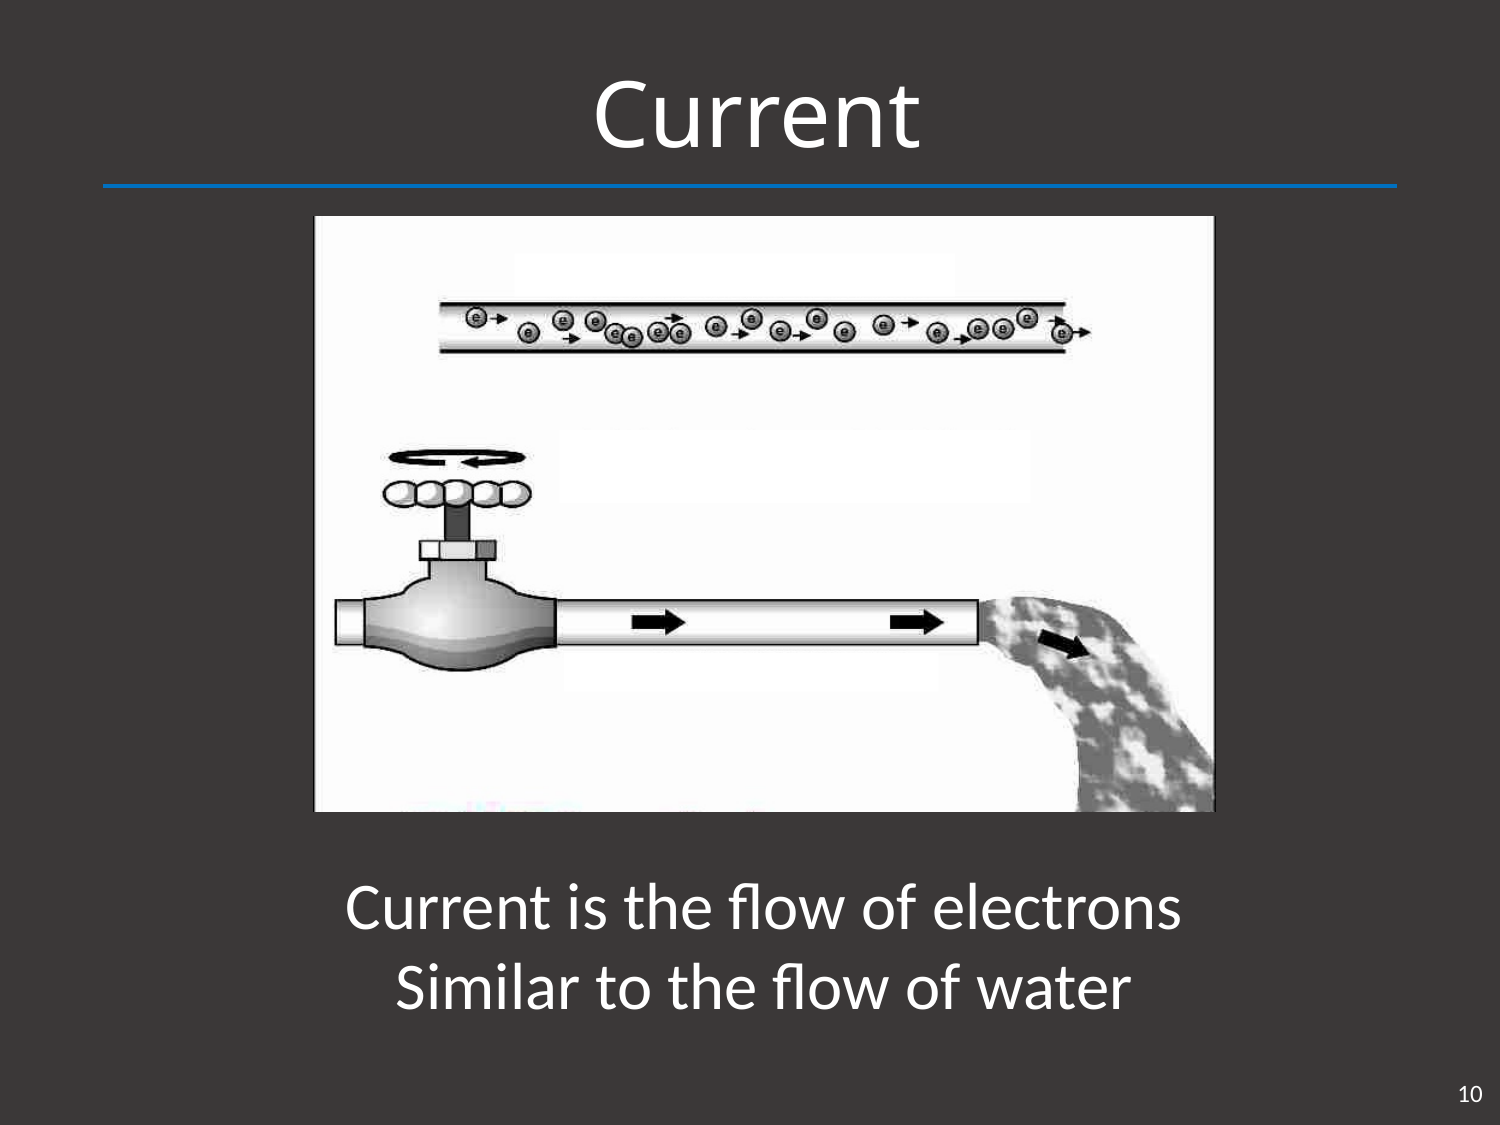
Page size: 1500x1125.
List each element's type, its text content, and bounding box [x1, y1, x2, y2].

text_box Current is the flow of electrons Similar to the flow of water [105, 855, 1424, 1031]
title Current [76, 36, 1437, 200]
slide_number 10 [1160, 1062, 1498, 1123]
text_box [313, 216, 1216, 812]
